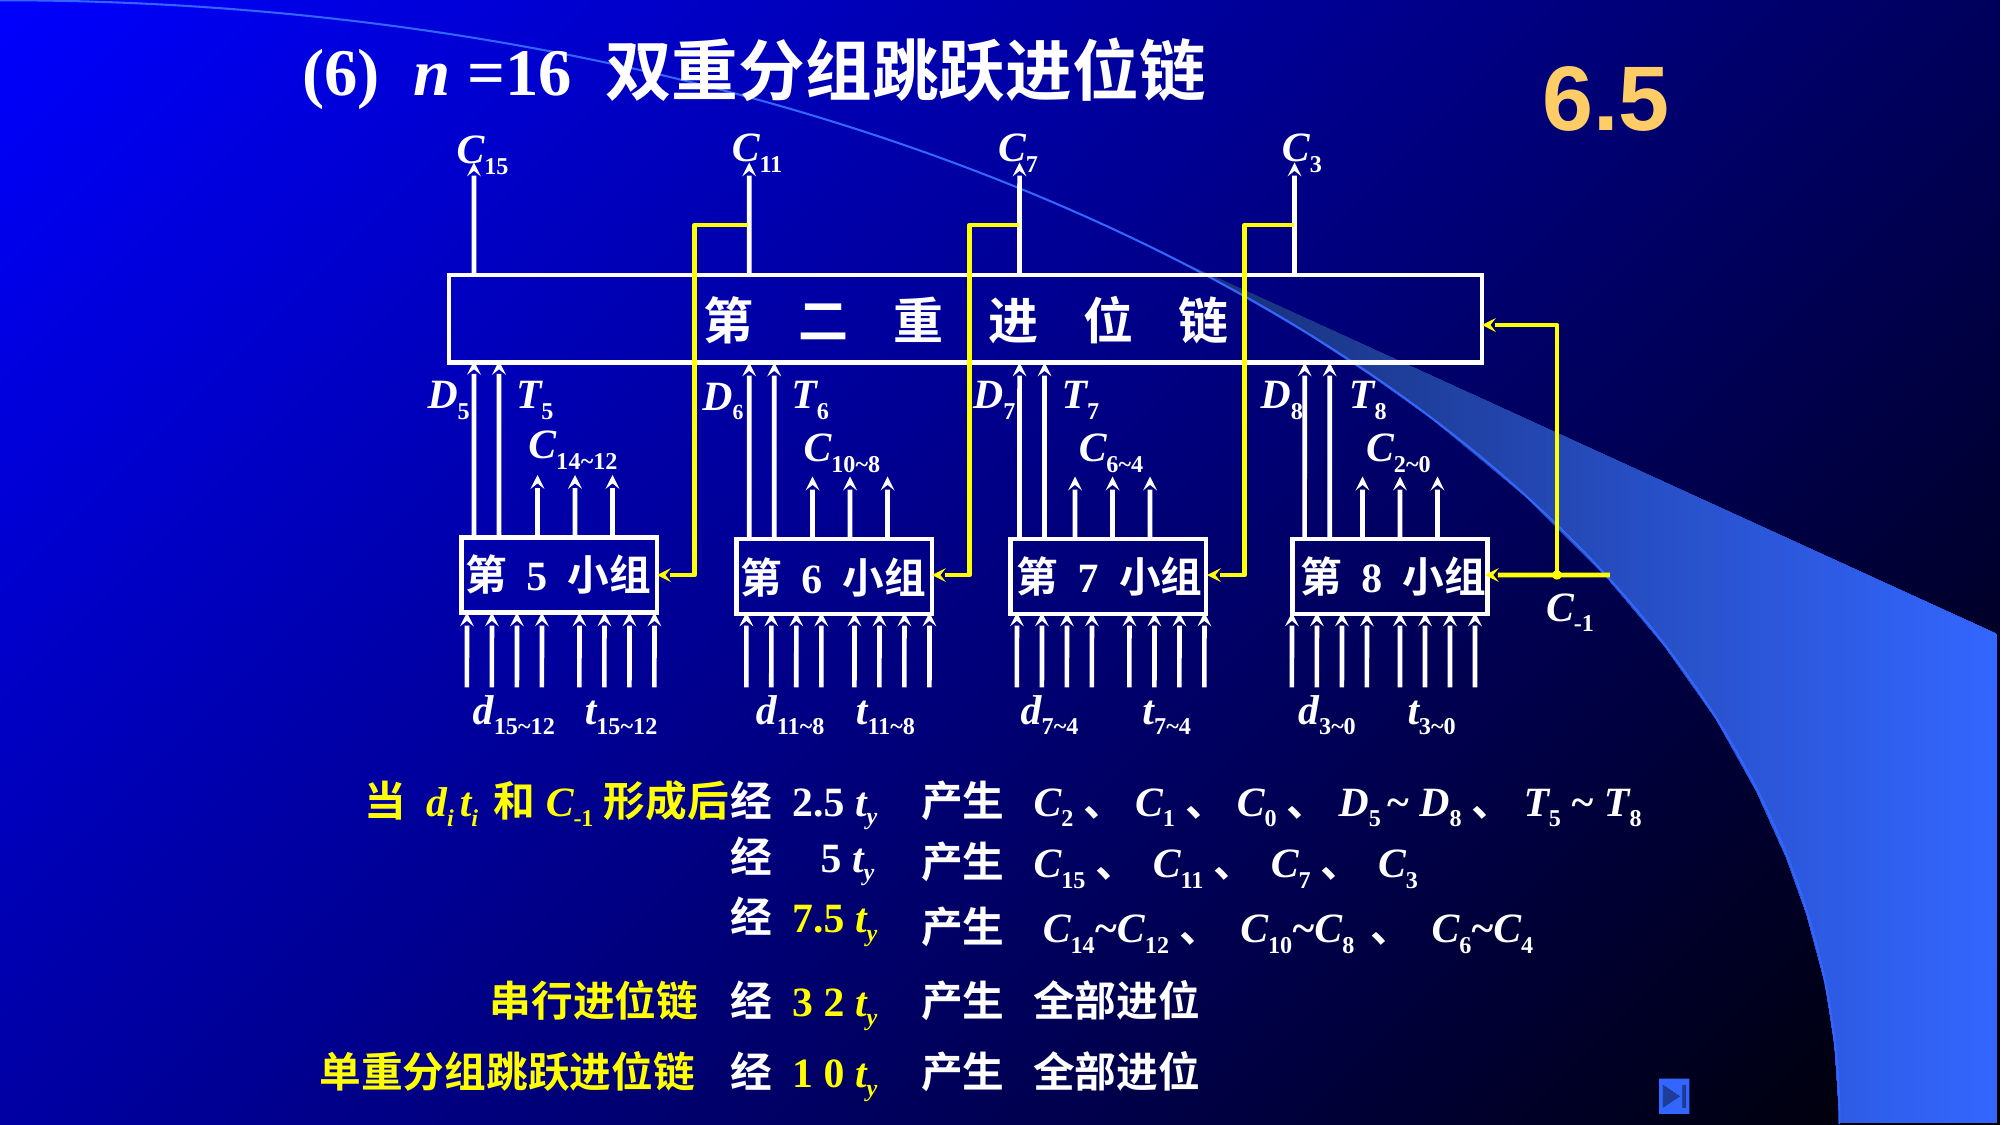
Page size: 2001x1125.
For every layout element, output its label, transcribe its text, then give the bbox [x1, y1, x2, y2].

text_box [537, 474, 613, 537]
text_box [1659, 1078, 1690, 1114]
text_box 6.5 [1512, 24, 1700, 163]
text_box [1304, 426, 1330, 537]
text_box C2~0 [1351, 412, 1447, 485]
text_box 经 3 2 ty [838, 967, 906, 1029]
text_box 产生 全部进位 [906, 967, 1575, 1032]
text_box 产生 C15、 C11、 C7、 C3 [906, 837, 1575, 893]
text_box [448, 274, 657, 363]
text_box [473, 426, 499, 537]
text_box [459, 537, 1493, 614]
text_box 经 1 0 ty [716, 1029, 2000, 1118]
text_box C14~12 [513, 409, 633, 482]
text_box 经 7.5 ty [1575, 887, 2000, 950]
text_box 经 5 ty [716, 839, 906, 887]
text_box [1482, 324, 1610, 575]
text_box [473, 181, 1295, 275]
text_box 经 7.5 ty [716, 887, 906, 950]
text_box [657, 224, 1295, 575]
text_box 经 5 ty [1575, 828, 2000, 887]
text_box 串行进位链 [474, 967, 838, 1032]
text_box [1295, 274, 1482, 363]
text_box 当 di ti 和C-1形成后 [350, 767, 1183, 839]
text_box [1295, 359, 1404, 426]
text_box C-1 [1531, 578, 1610, 644]
text_box 产生 C14~C12、 C10~C8 、 C6~C4 [906, 893, 1663, 966]
text_box (6) n =16 双重分组跳跃进位链 [287, 12, 1475, 125]
text_box 经 2.5 ty [1183, 767, 1675, 837]
text_box 产生 全部进位 [906, 1038, 1350, 1103]
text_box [453, 612, 1475, 741]
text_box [439, 112, 1339, 181]
text_box 经 3 2 ty [1575, 967, 2000, 1029]
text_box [411, 359, 570, 426]
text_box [1362, 476, 1438, 537]
text_box 单重分组跳跃进位链 [304, 1038, 780, 1103]
text_box 产生 C2、C1、C0、D5 ~ D8、T5 ~ T8 [1575, 767, 1739, 839]
